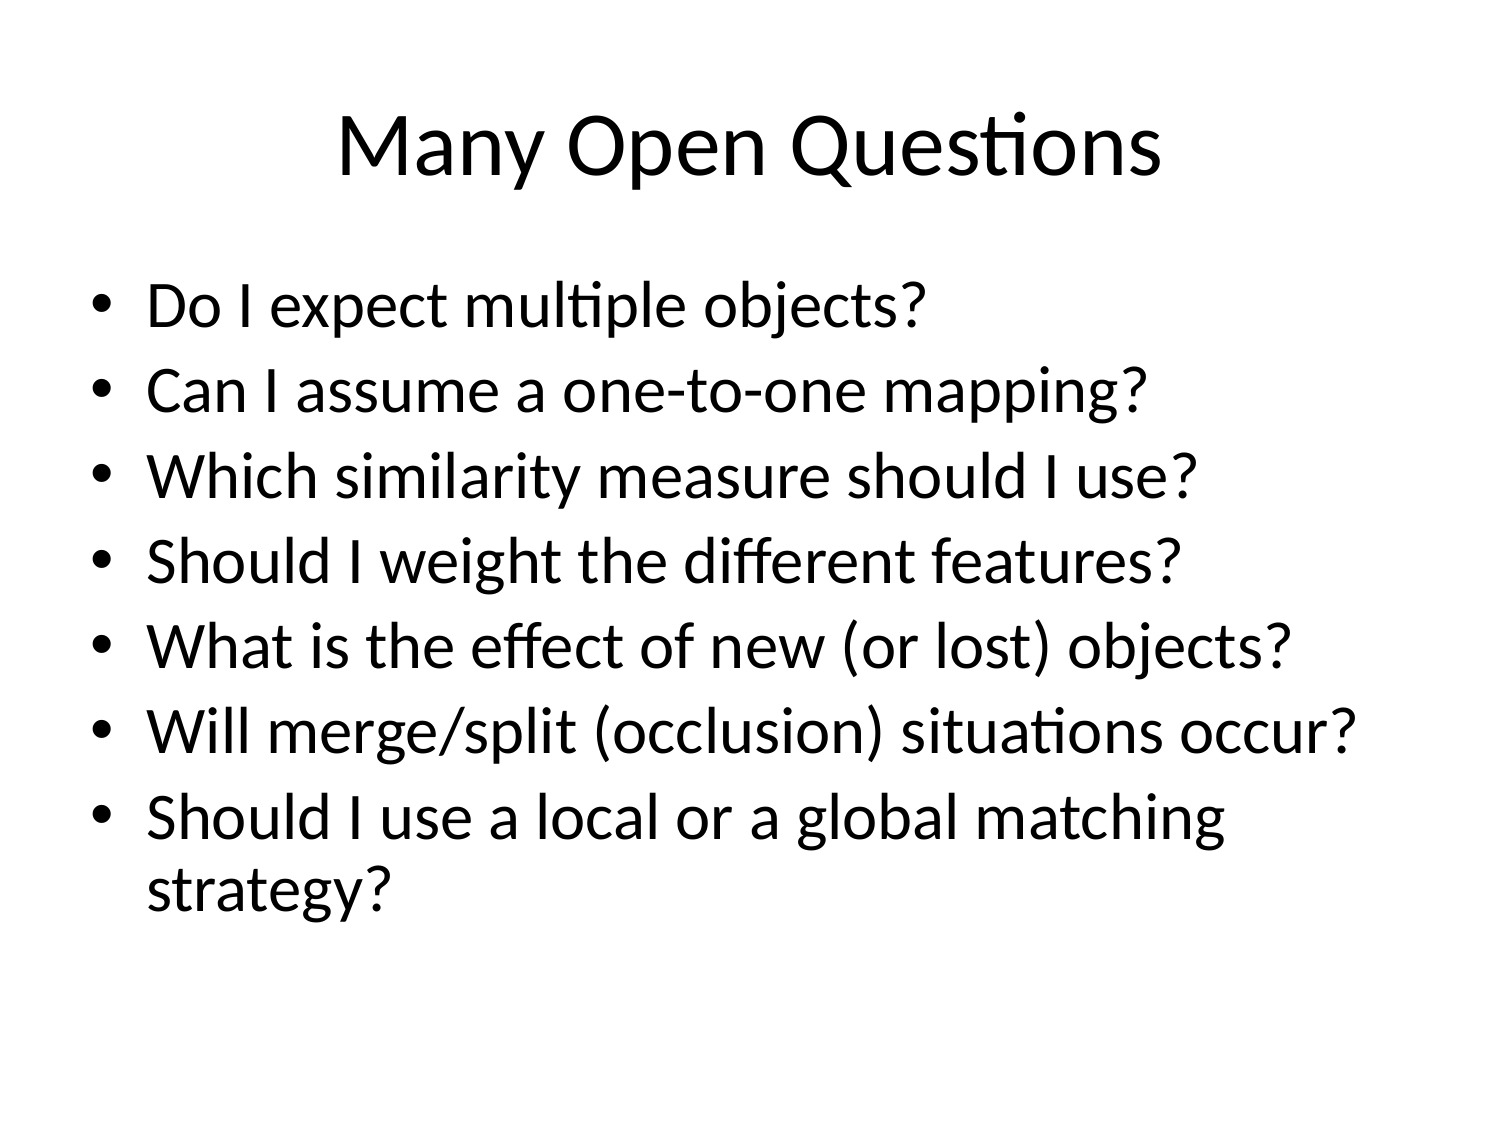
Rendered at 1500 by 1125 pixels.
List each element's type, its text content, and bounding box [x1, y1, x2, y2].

title Many Open Questions [75, 45, 1425, 233]
list Do I expect multiple objects? Can I assume a one-to-one mapping? Which similarity measure should I use? Should I weight the different features? What is the effect of new (or lost) objects? Will merge/split (occlusion) situations occur? Should I use a local or a global matching strategy? [75, 262, 1425, 1005]
